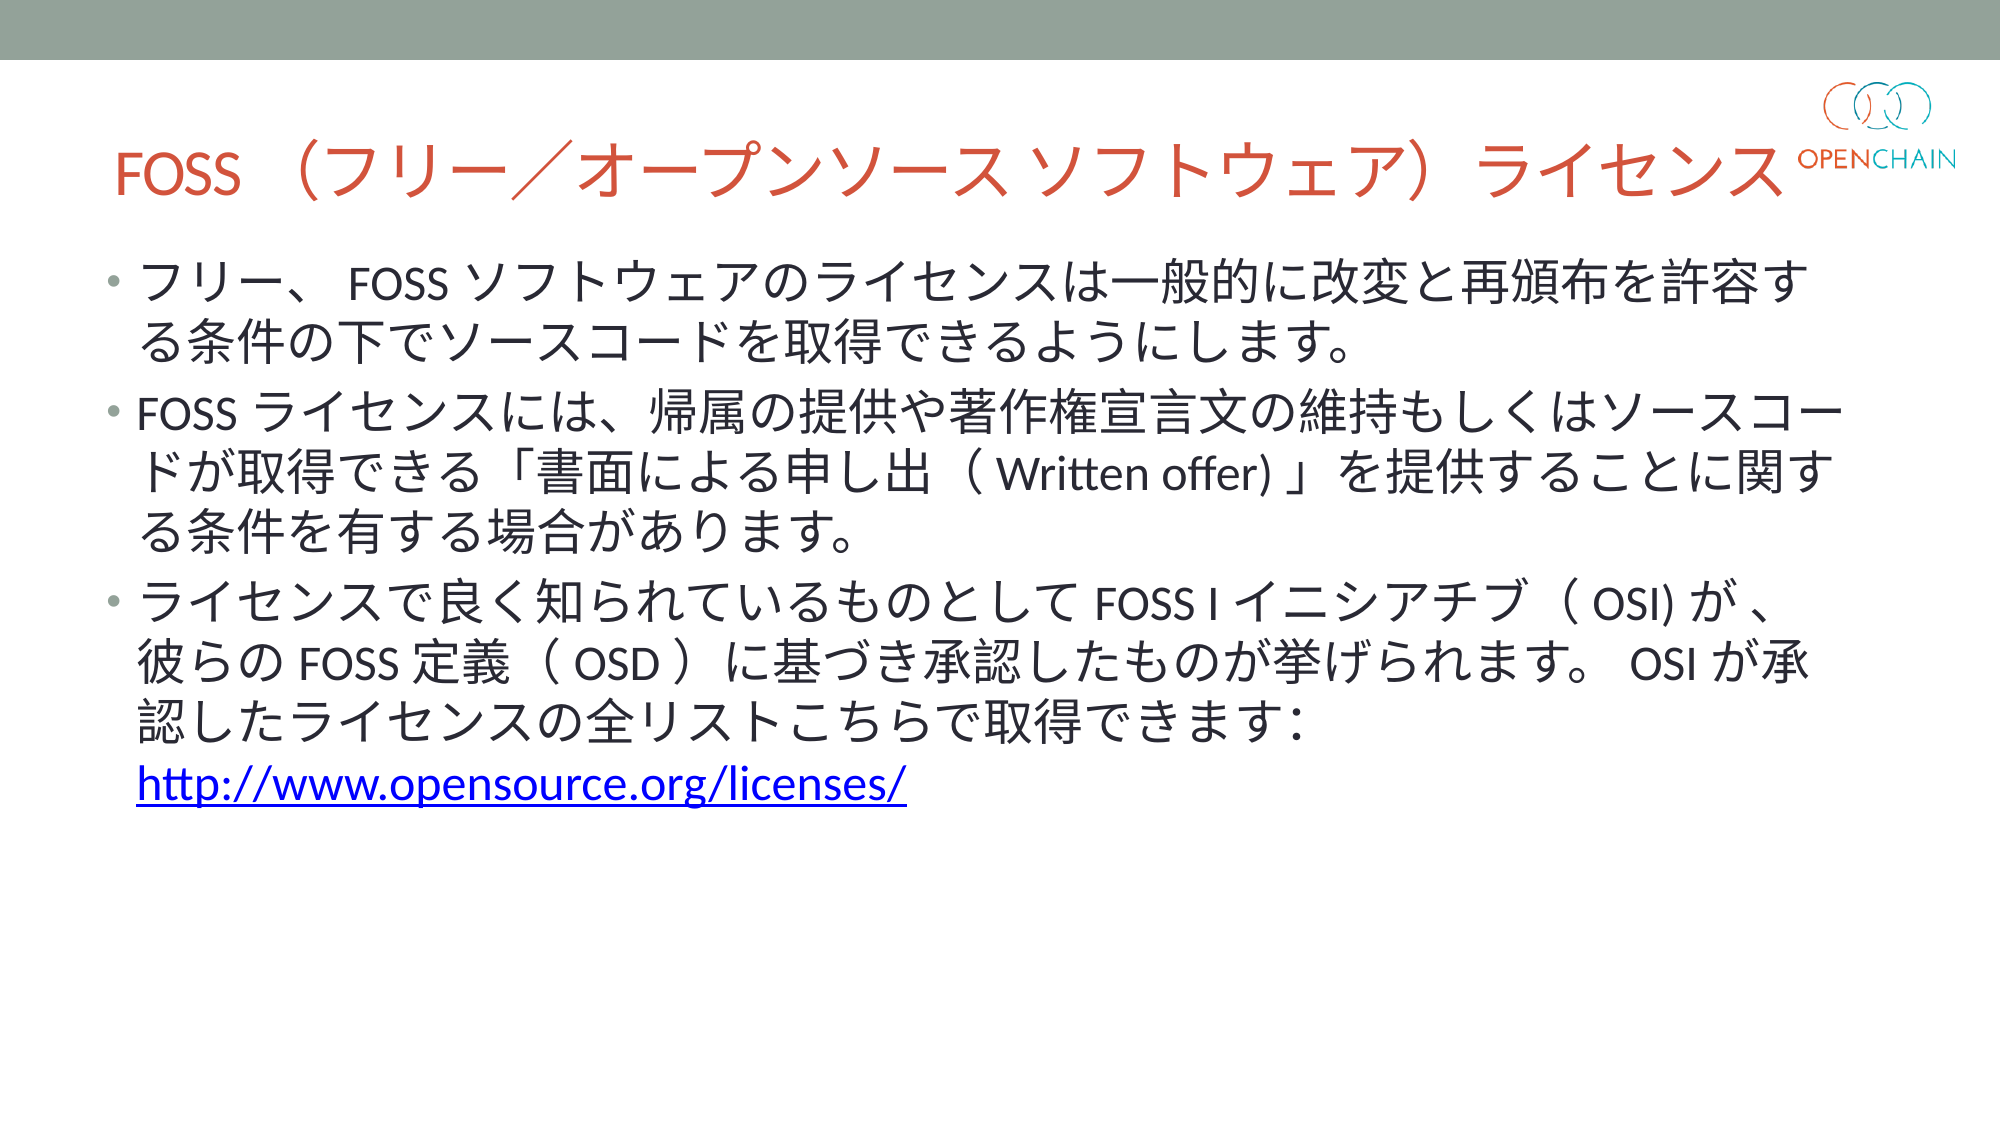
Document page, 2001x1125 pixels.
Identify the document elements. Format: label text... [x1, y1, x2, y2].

title FOSS（フリー／オープンソース ソフトウェア）ライセンス [99, 87, 1900, 250]
list フリー、FOSSソフトウェアのライセンスは一般的に改変と再頒布を許容する条件の下でソースコードを取得できるようにします。 FOSSライセンスには、帰属の提供や著作権宣言文の維持もしくはソースコードが取得できる「書面による申し出（Written offer)」を提供することに関する条件を有する場合があります。 ライセンスで良く知られているものとしてFOSS Iイニシアチブ（OSI)が 、彼らのFOSS定義（OSD）に基づき承認したものが挙げられます。OSIが承認したライセンスの全リストこちらで取得できます：http://www.opensource.org/licenses/ [91, 243, 1863, 1093]
picture [1798, 82, 1955, 169]
